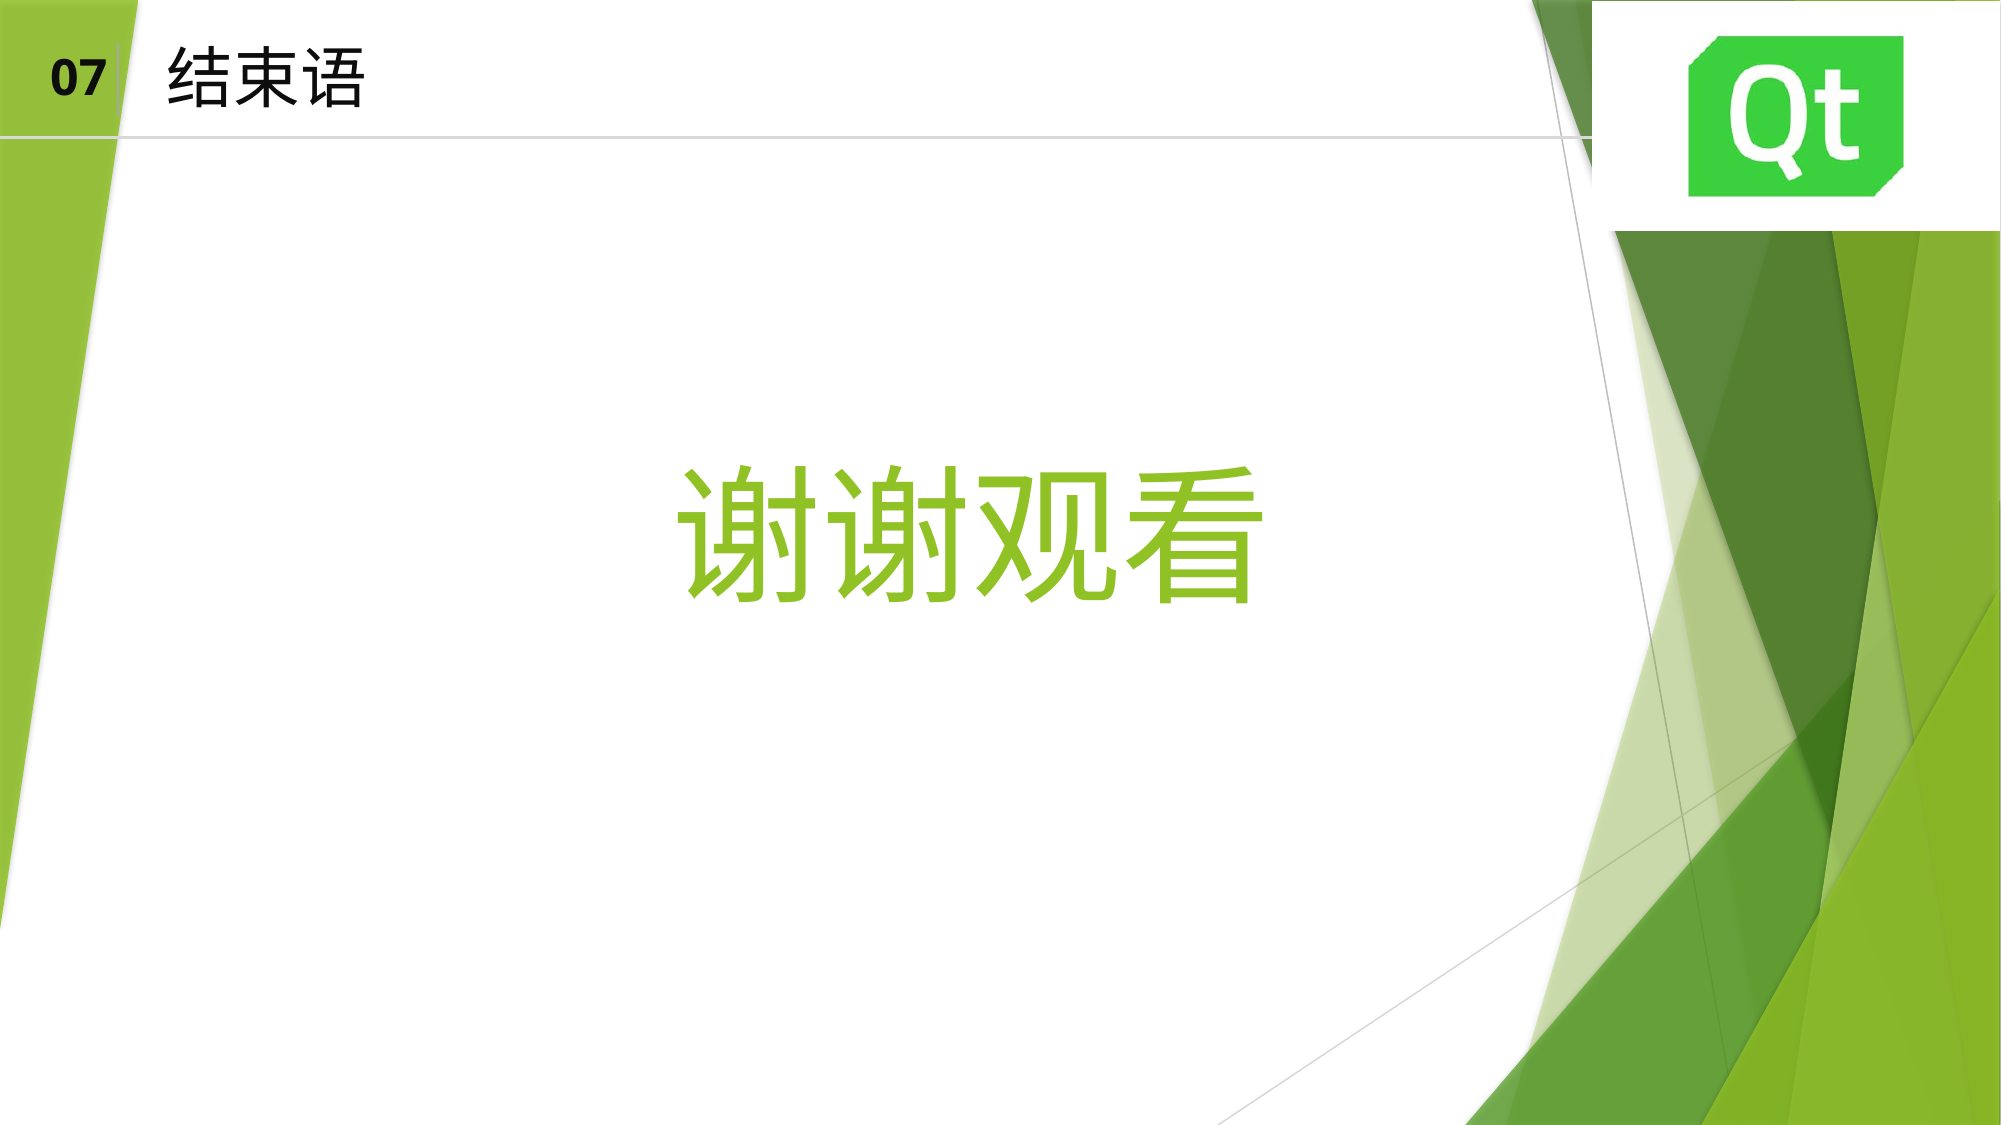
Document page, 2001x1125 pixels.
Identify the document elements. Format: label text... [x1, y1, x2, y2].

picture [1591, 1, 2000, 232]
text_box 谢谢观看 [656, 434, 1287, 629]
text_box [34, 37, 139, 117]
